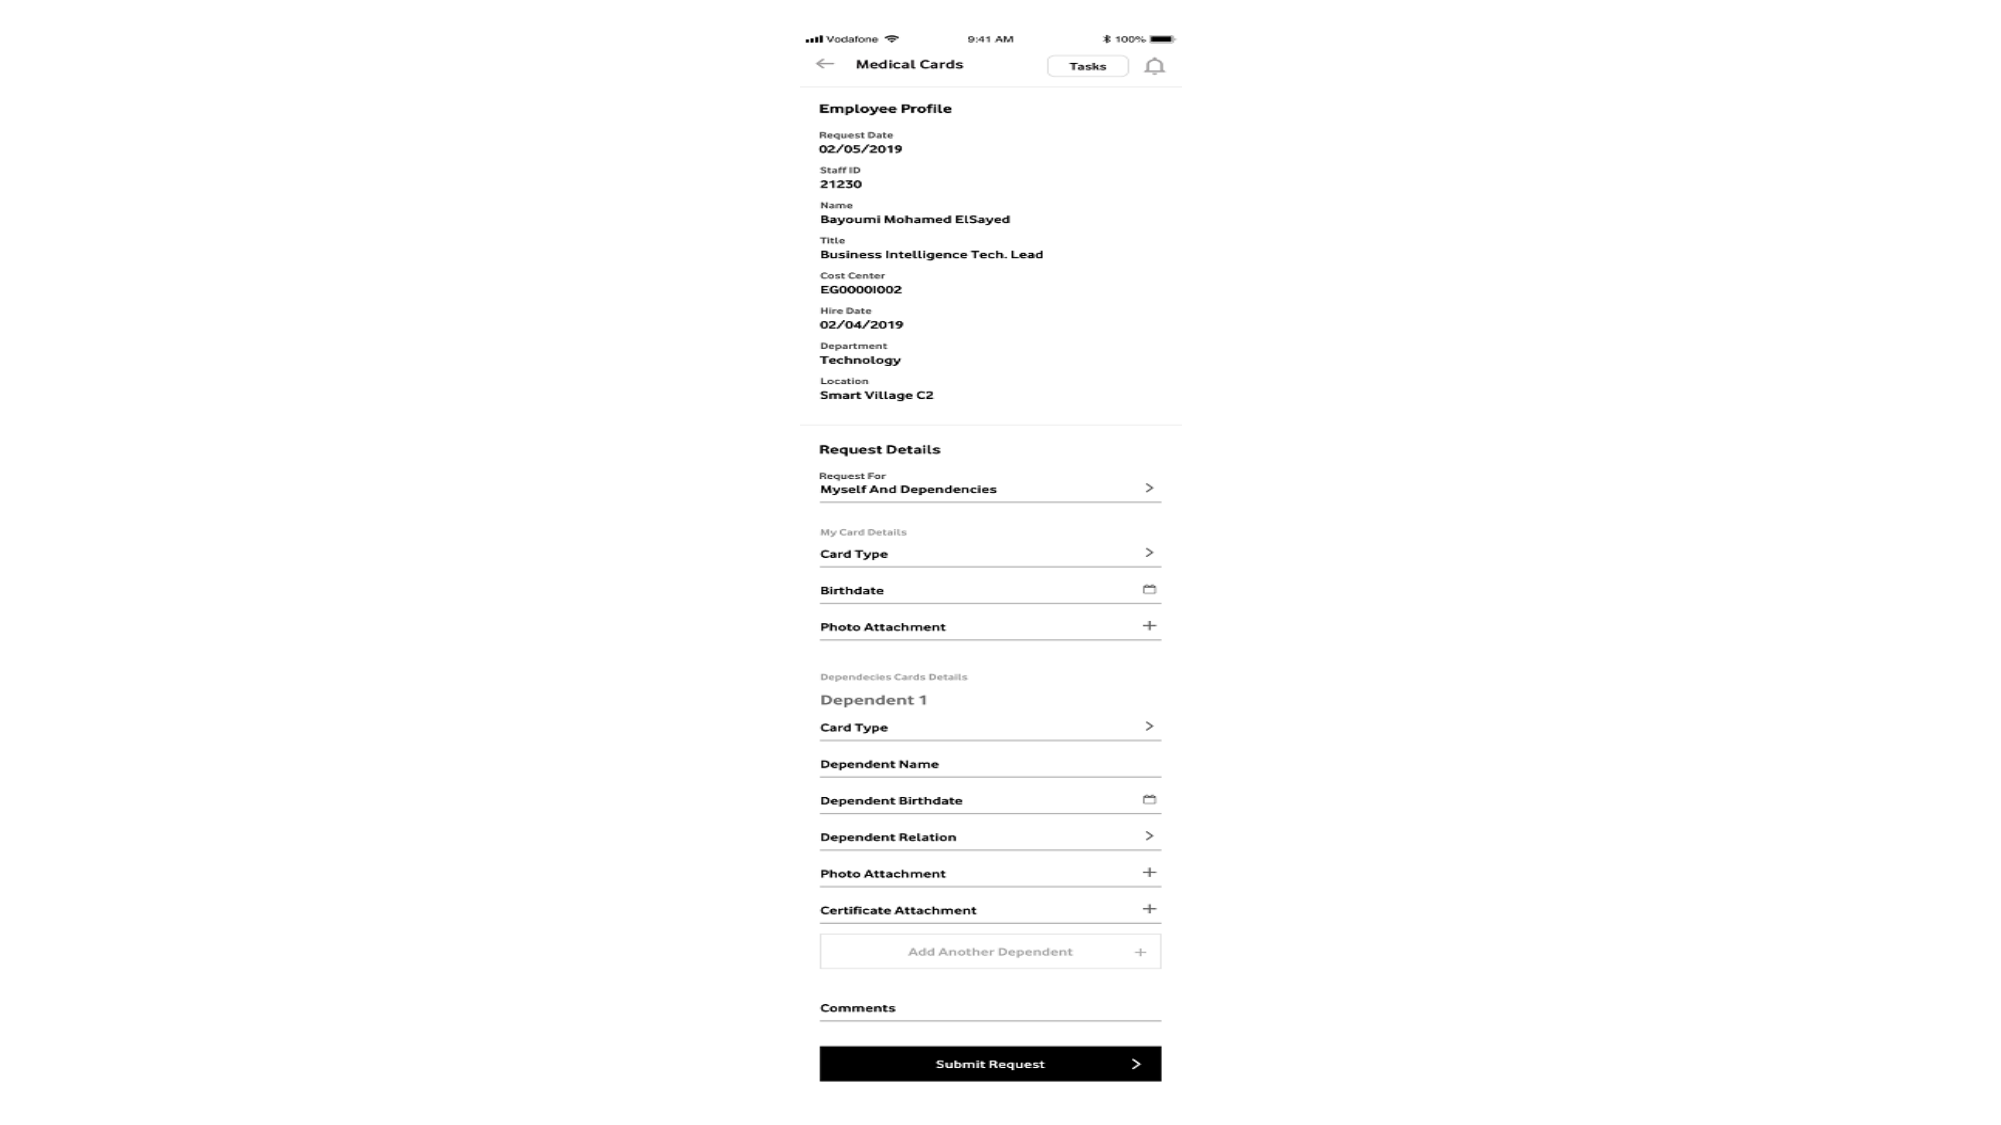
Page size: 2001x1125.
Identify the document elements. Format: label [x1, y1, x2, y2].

picture [800, 32, 1182, 1099]
